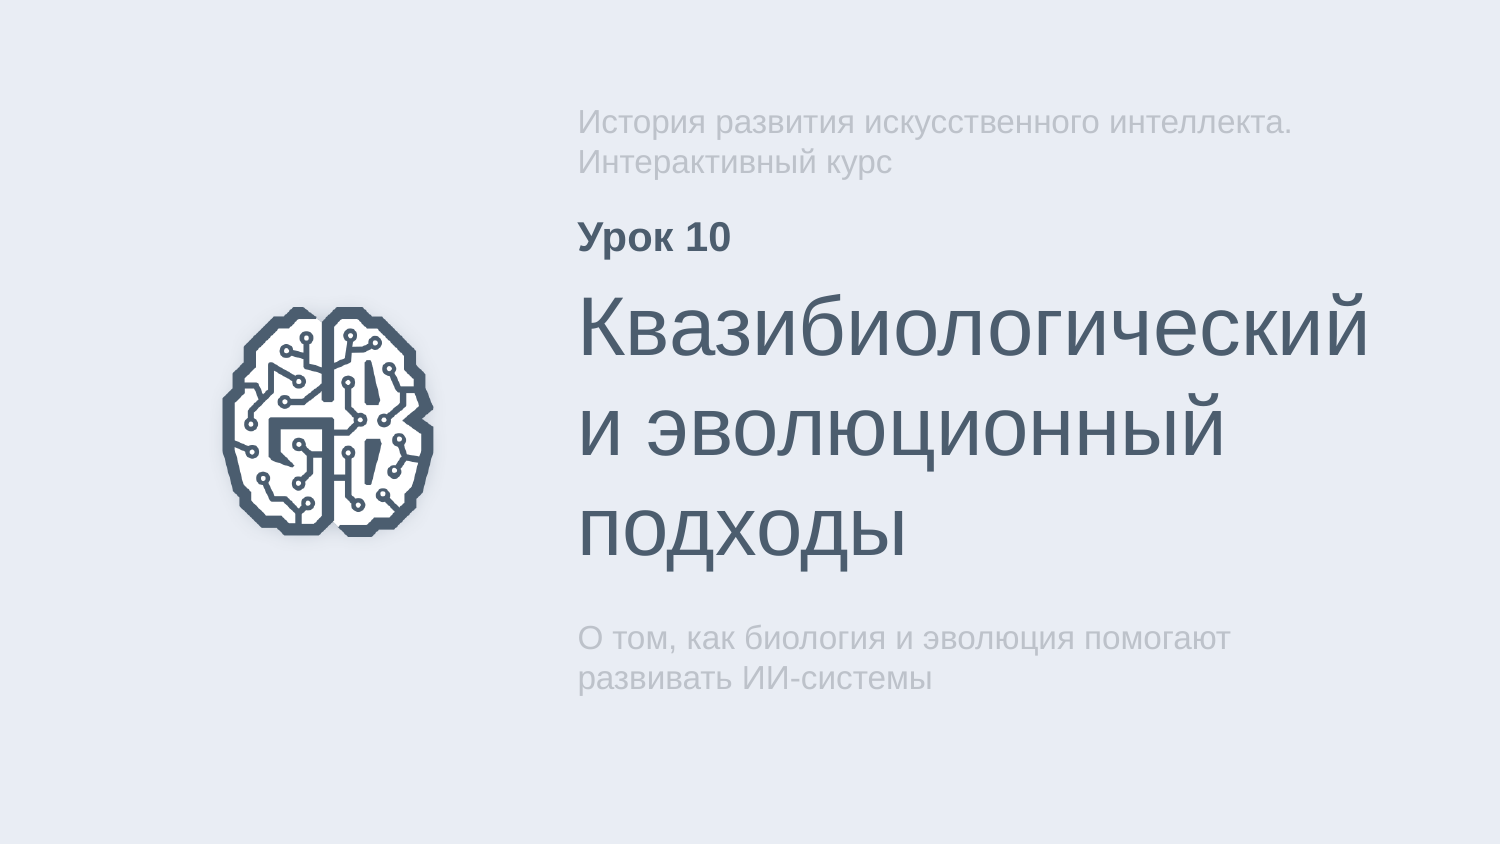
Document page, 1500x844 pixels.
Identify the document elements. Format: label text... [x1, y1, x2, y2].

title О том, как биология и эволюция помогают развивать ИИ-системы [562, 562, 1312, 750]
title История развития искусственного интеллекта. Интерактивный курс [562, 93, 1312, 187]
picture [187, 280, 469, 563]
title Урок 10 [562, 187, 1312, 282]
title Квазибиологический и эволюционный подходы [562, 281, 1406, 563]
